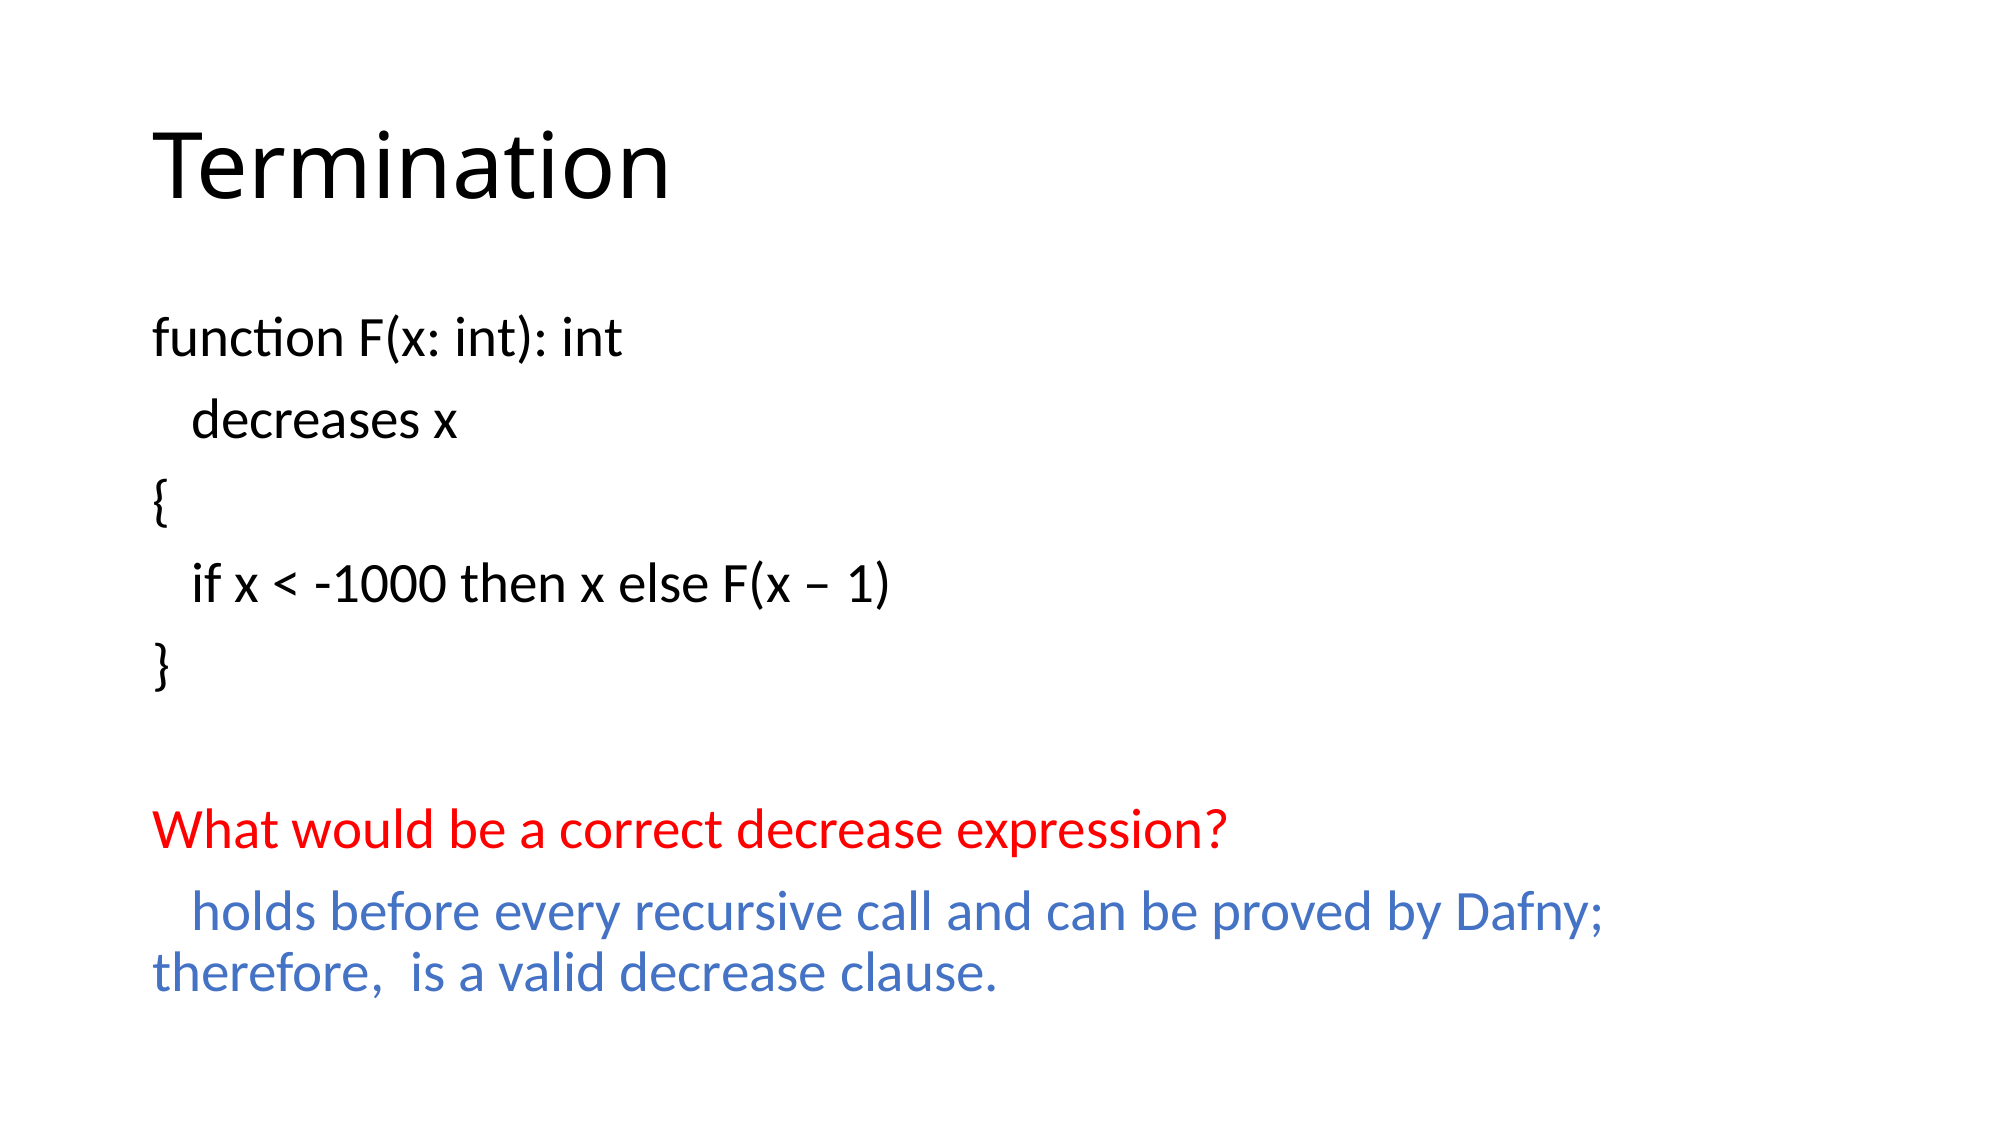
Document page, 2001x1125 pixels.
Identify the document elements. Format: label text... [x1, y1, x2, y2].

title Termination [137, 59, 1863, 278]
